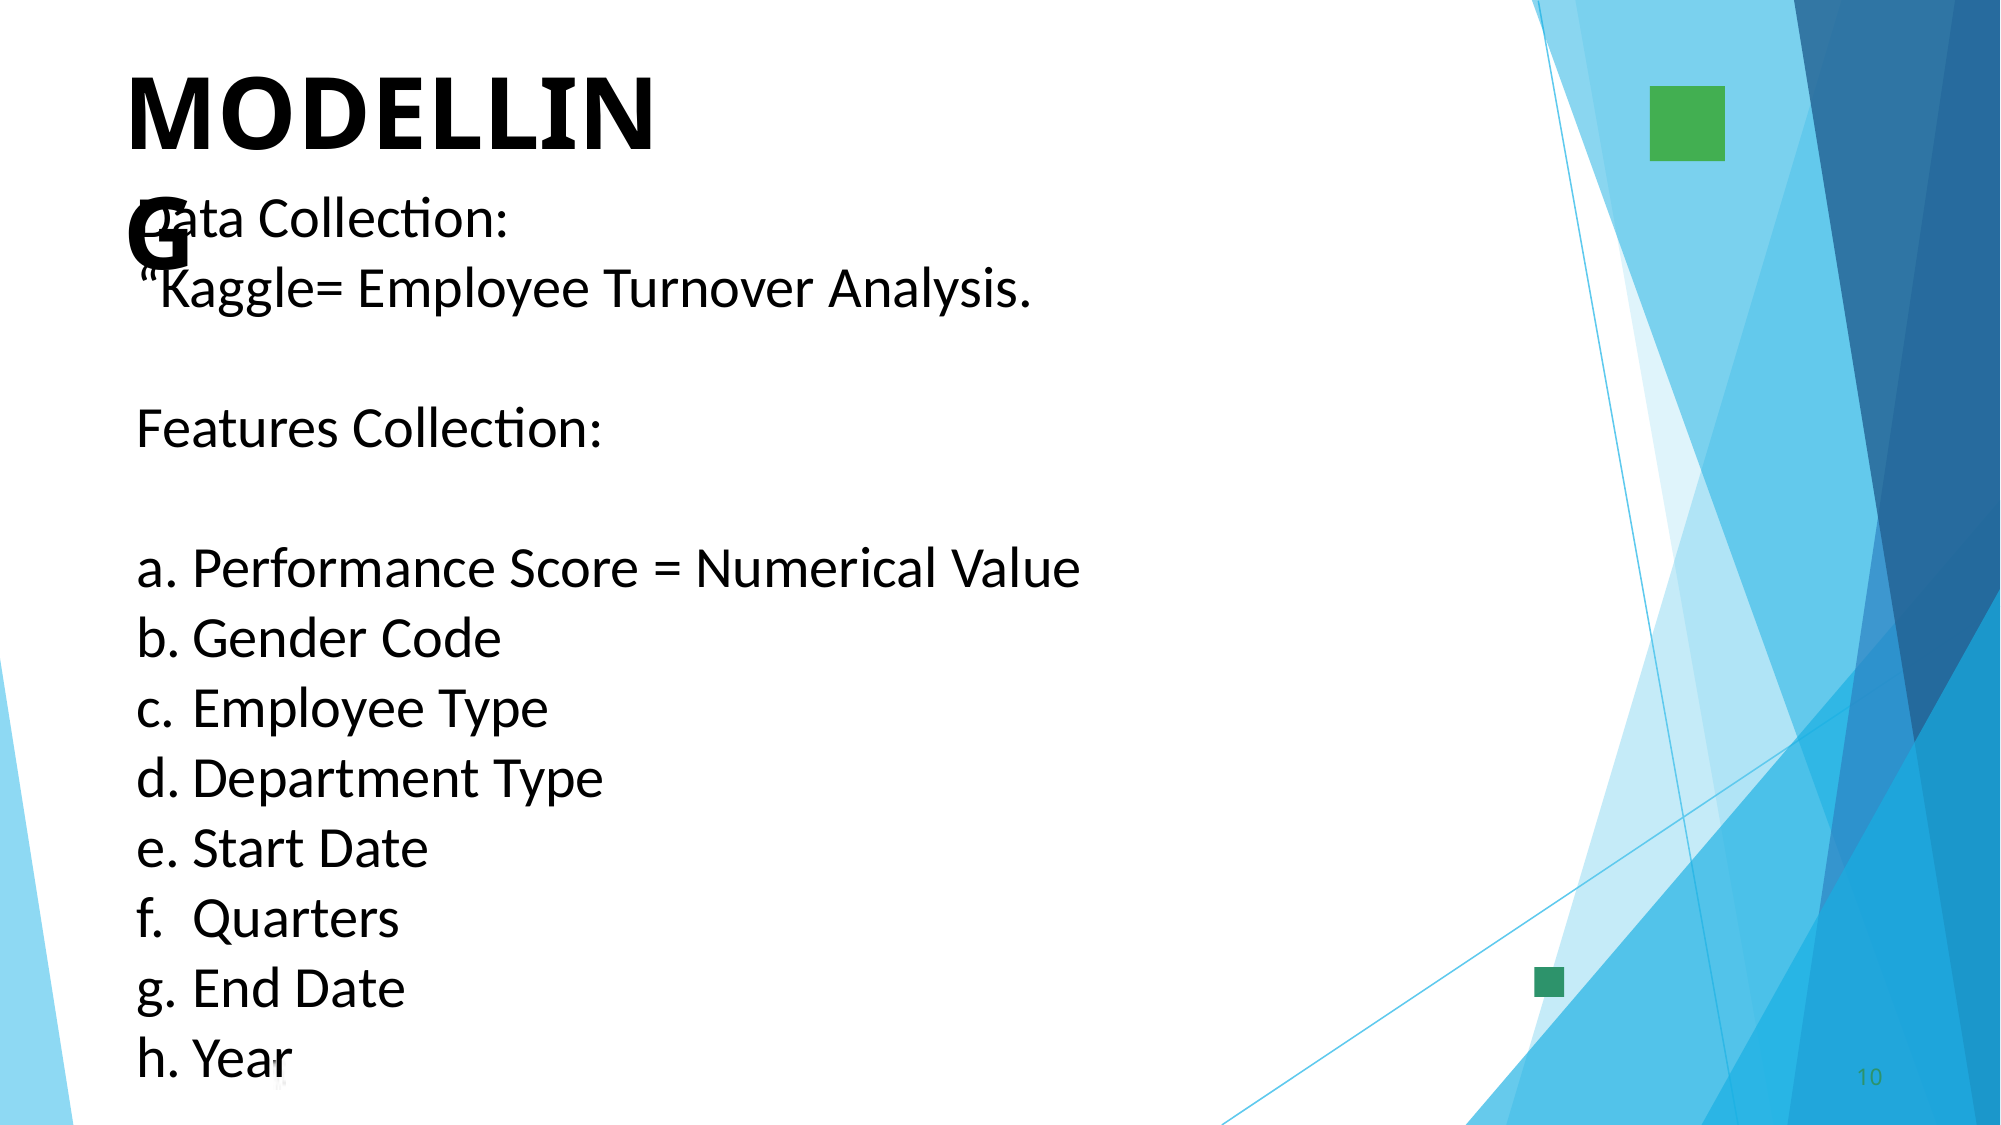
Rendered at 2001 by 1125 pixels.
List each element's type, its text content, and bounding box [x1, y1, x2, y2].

picture [273, 1060, 287, 1091]
text_box Data Collection: “Kaggle= Employee Turnover Analysis. Features Collection: Performance Score = Numerical Value Gender Code Employee Type Department Type Start Date Quarters End Date Year [121, 172, 1564, 1125]
text_box [1649, 86, 1725, 162]
text_box MODELLING [121, 47, 664, 172]
text_box [1849, 1061, 1888, 1095]
